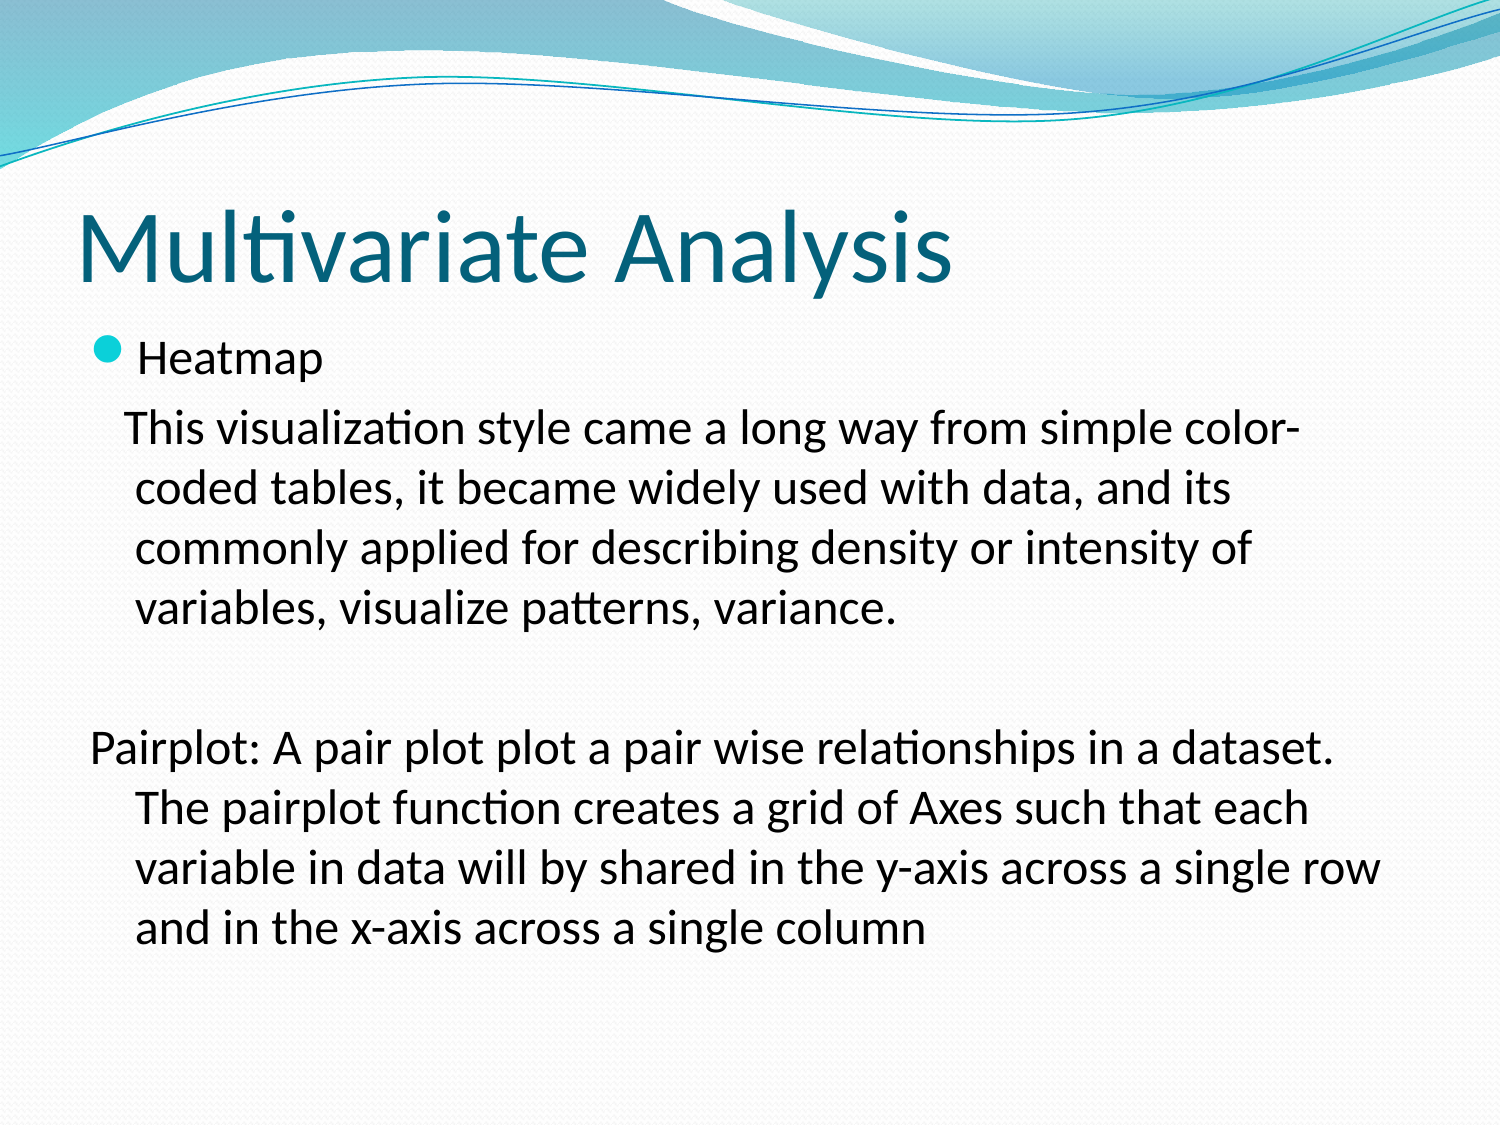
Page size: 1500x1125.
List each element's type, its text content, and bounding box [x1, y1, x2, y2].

list Heatmap This visualization style came a long way from simple color-coded tables, it became widely used with data, and its commonly applied for describing density or intensity of variables, visualize patterns, variance. Pairplot: A pair plot plot a pair wise relationships in a dataset. The pairplot function creates a grid of Axes such that each variable in data will by shared in the y-axis across a single row and in the x-axis across a single column [75, 317, 1425, 1038]
title Multivariate Analysis [75, 115, 1425, 303]
